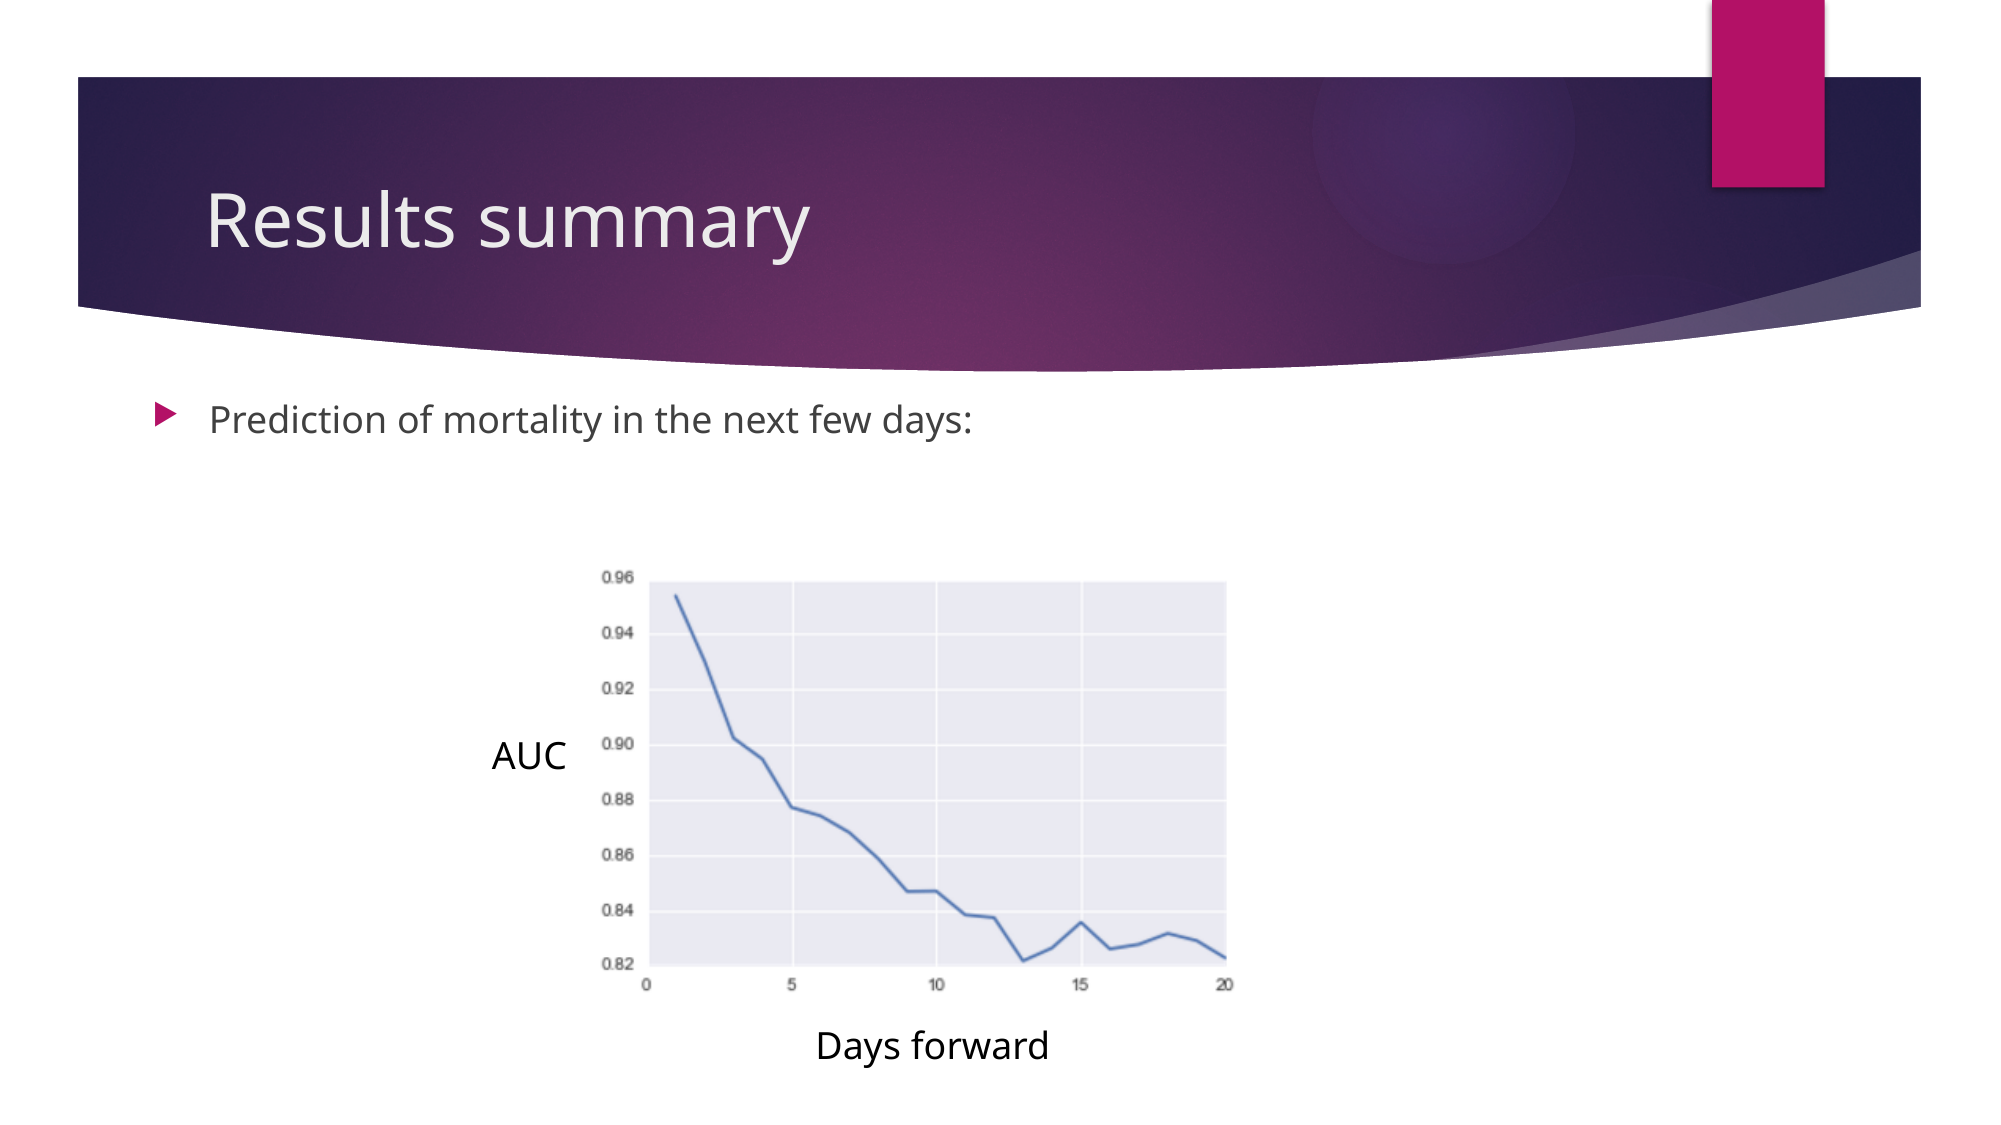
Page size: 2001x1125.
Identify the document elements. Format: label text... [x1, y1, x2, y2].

title Results summary [189, 159, 1627, 276]
list Prediction of mortality in the next few days: [137, 388, 1919, 1102]
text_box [476, 556, 1298, 1076]
